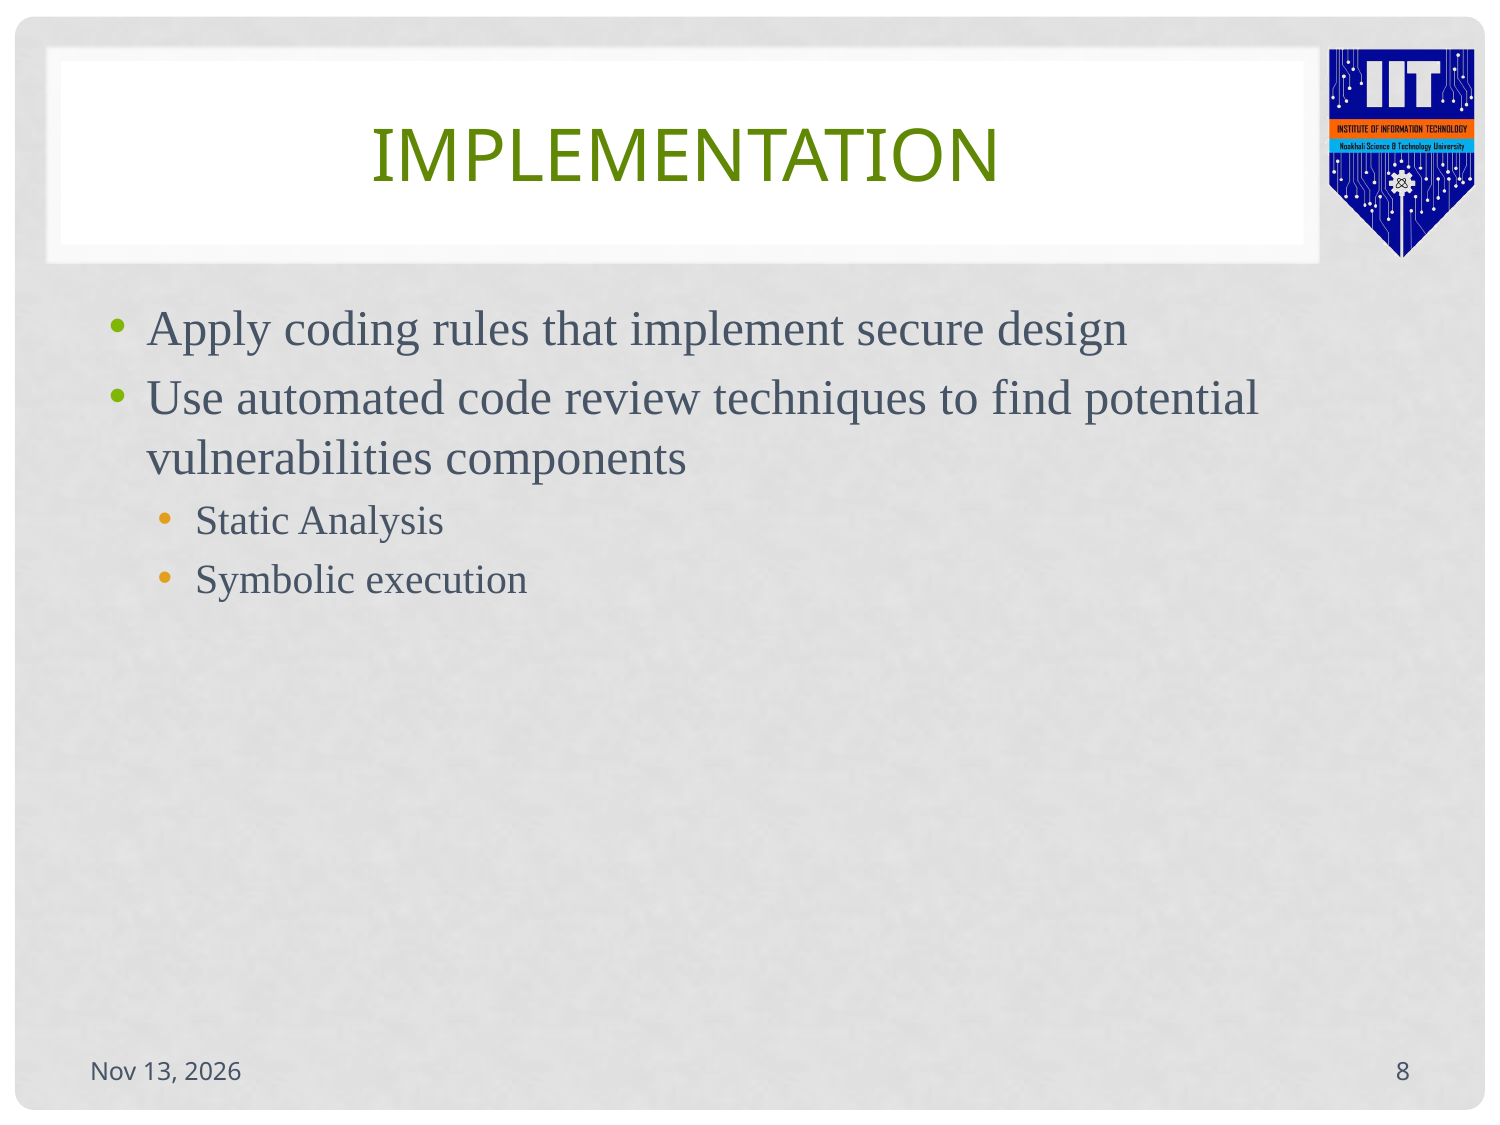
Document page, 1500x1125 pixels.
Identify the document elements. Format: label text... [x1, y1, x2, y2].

slide_number 8 [1074, 1042, 1425, 1103]
title Implementation [69, 66, 1304, 238]
slide_number 26-Apr-21 [75, 1042, 425, 1103]
list Apply coding rules that implement secure design Use automated code review techniques to find potential vulnerabilities components Static Analysis Symbolic execution [75, 287, 1425, 1005]
picture [1319, 45, 1485, 263]
